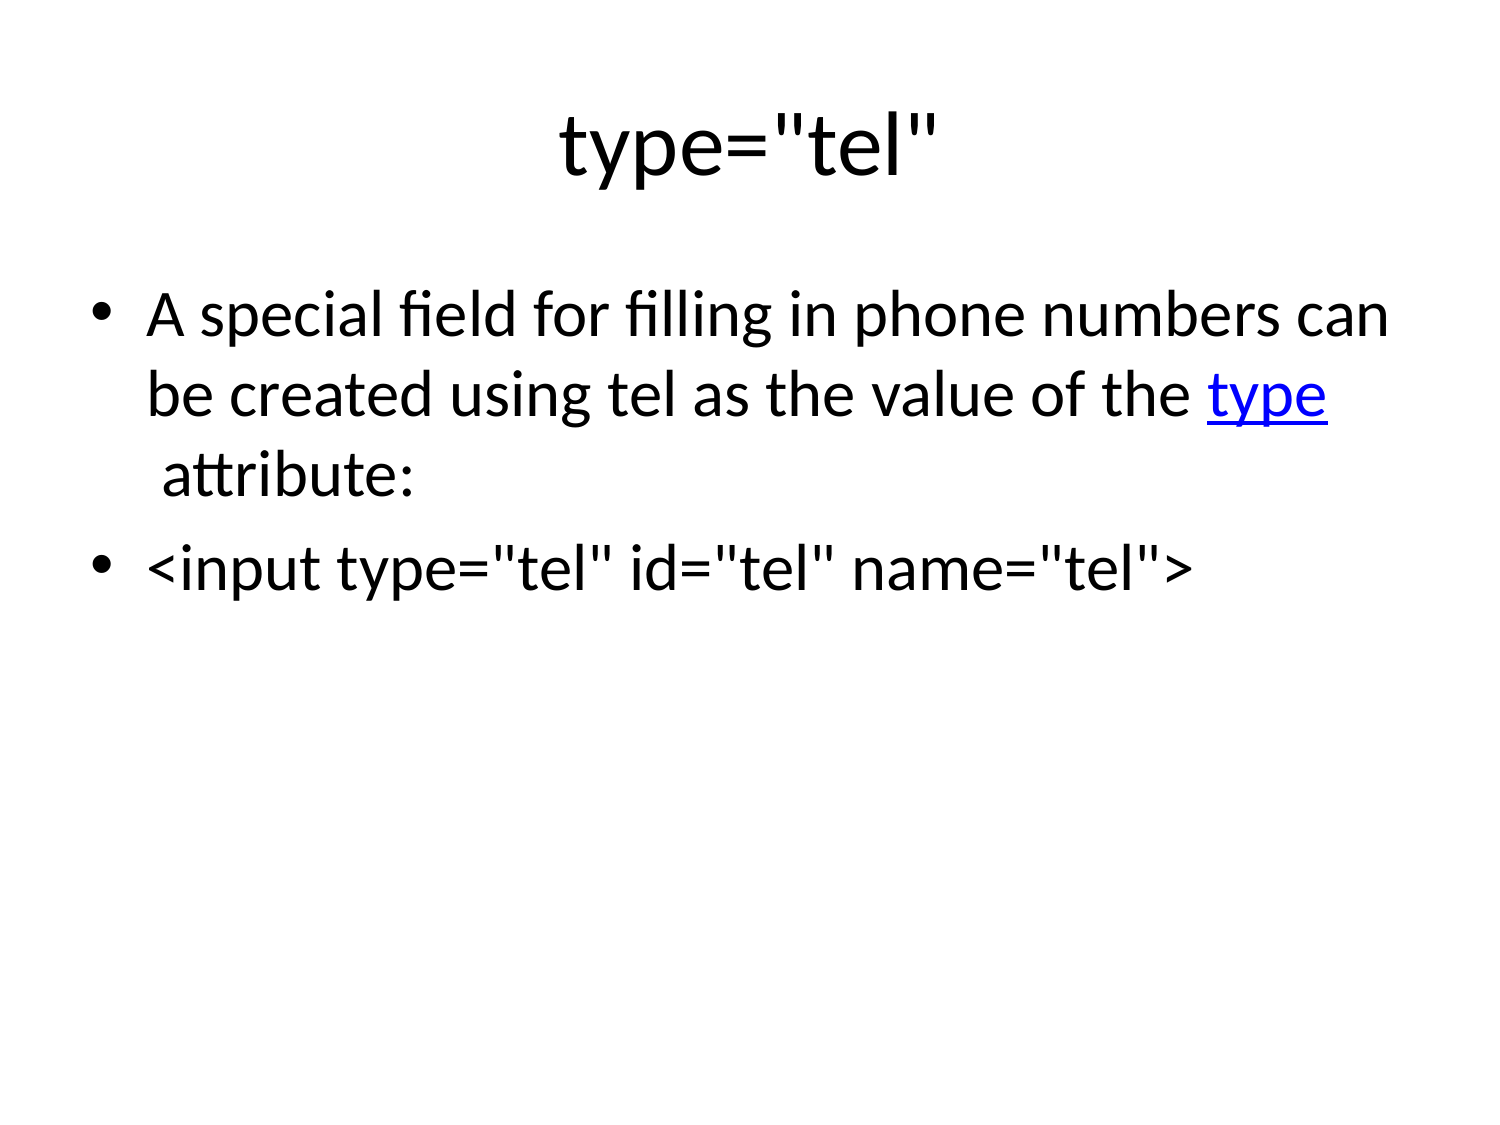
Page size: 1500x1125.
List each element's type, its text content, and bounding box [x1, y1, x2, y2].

title type="tel" [75, 45, 1425, 233]
list A special field for filling in phone numbers can be created using tel as the value of the type attribute: <input type="tel" id="tel" name="tel"> [75, 262, 1425, 1005]
